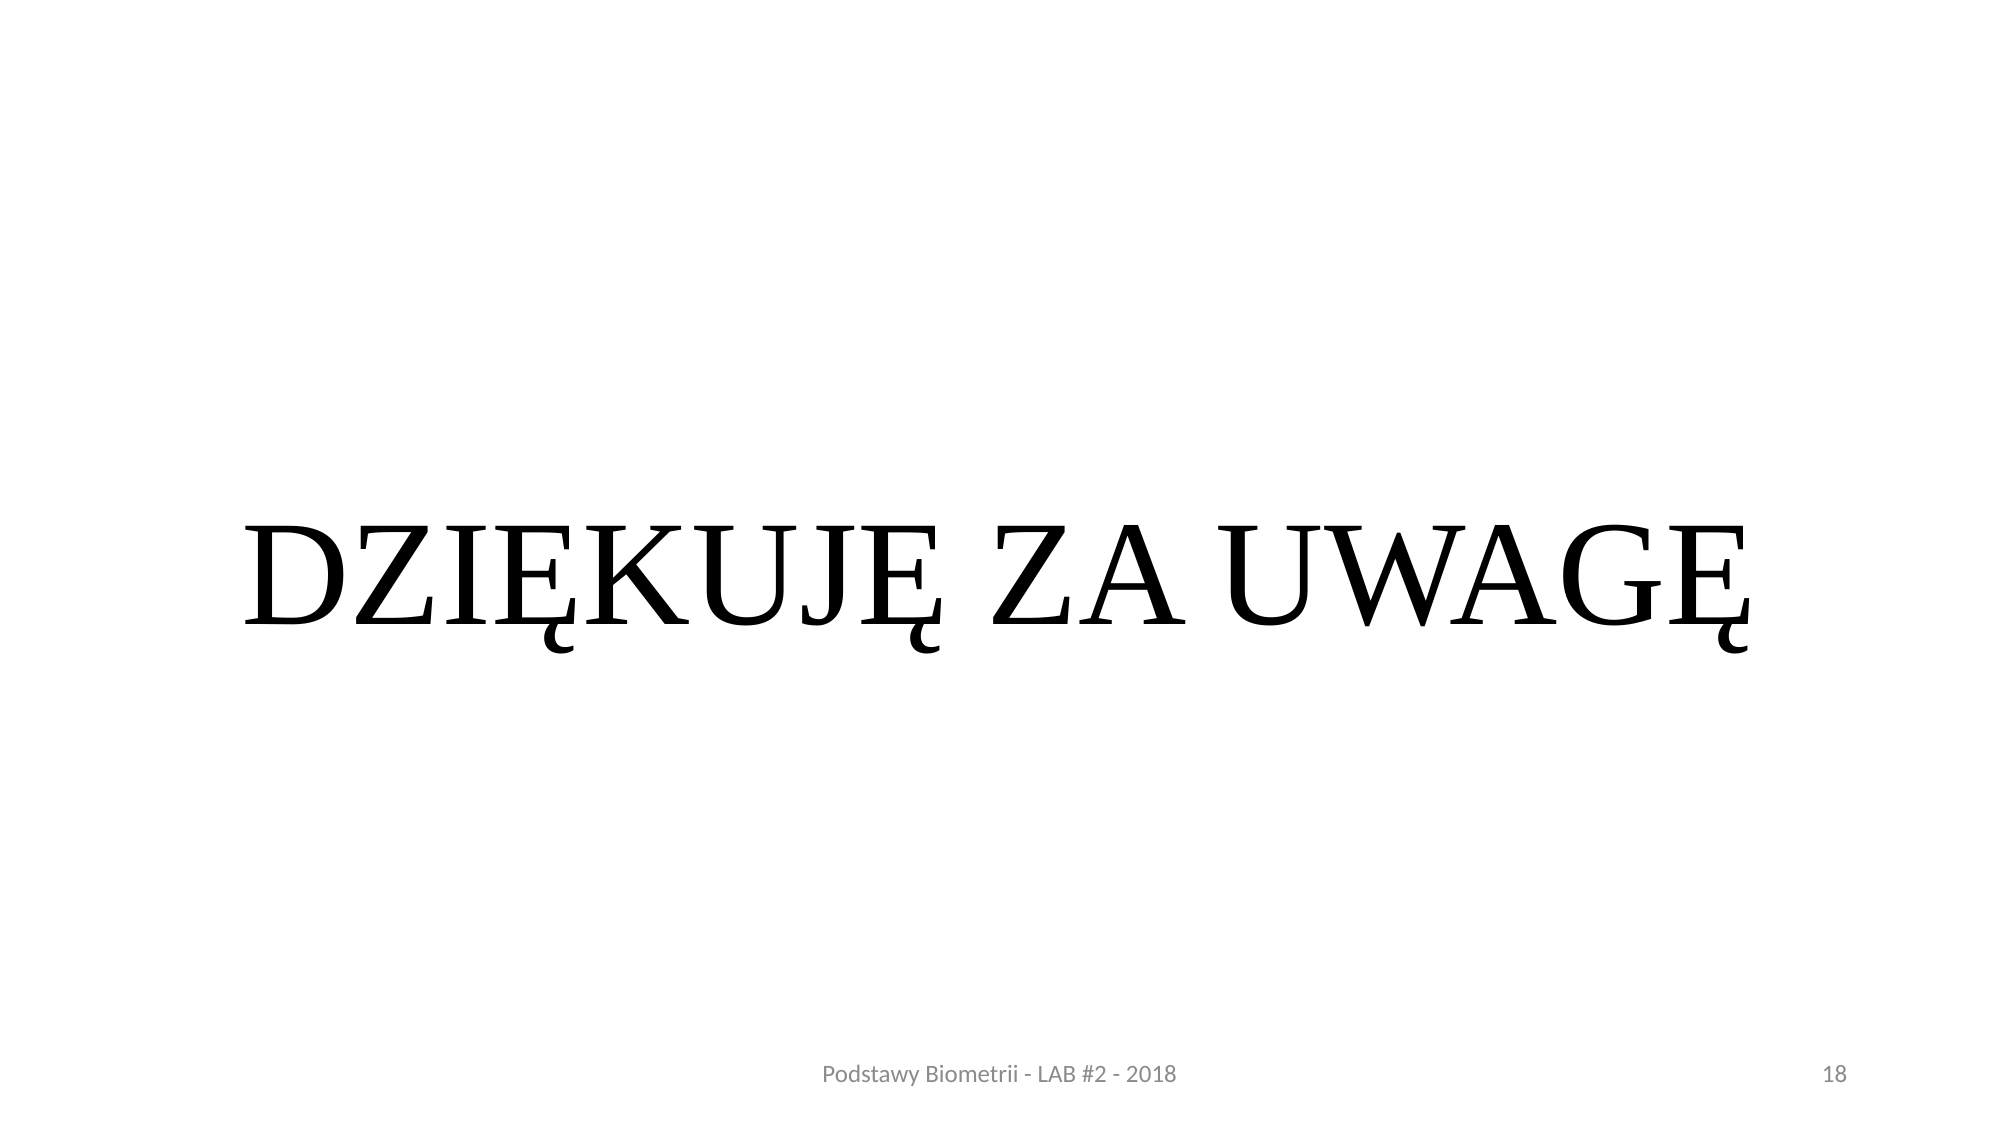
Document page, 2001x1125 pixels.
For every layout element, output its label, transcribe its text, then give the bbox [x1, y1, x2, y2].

slide_number 18 [1412, 1042, 1863, 1103]
footer Podstawy Biometrii - LAB #2 - 2018 [662, 1042, 1338, 1103]
title DZIĘKUJĘ ZA UWAGĘ [137, 459, 1863, 666]
